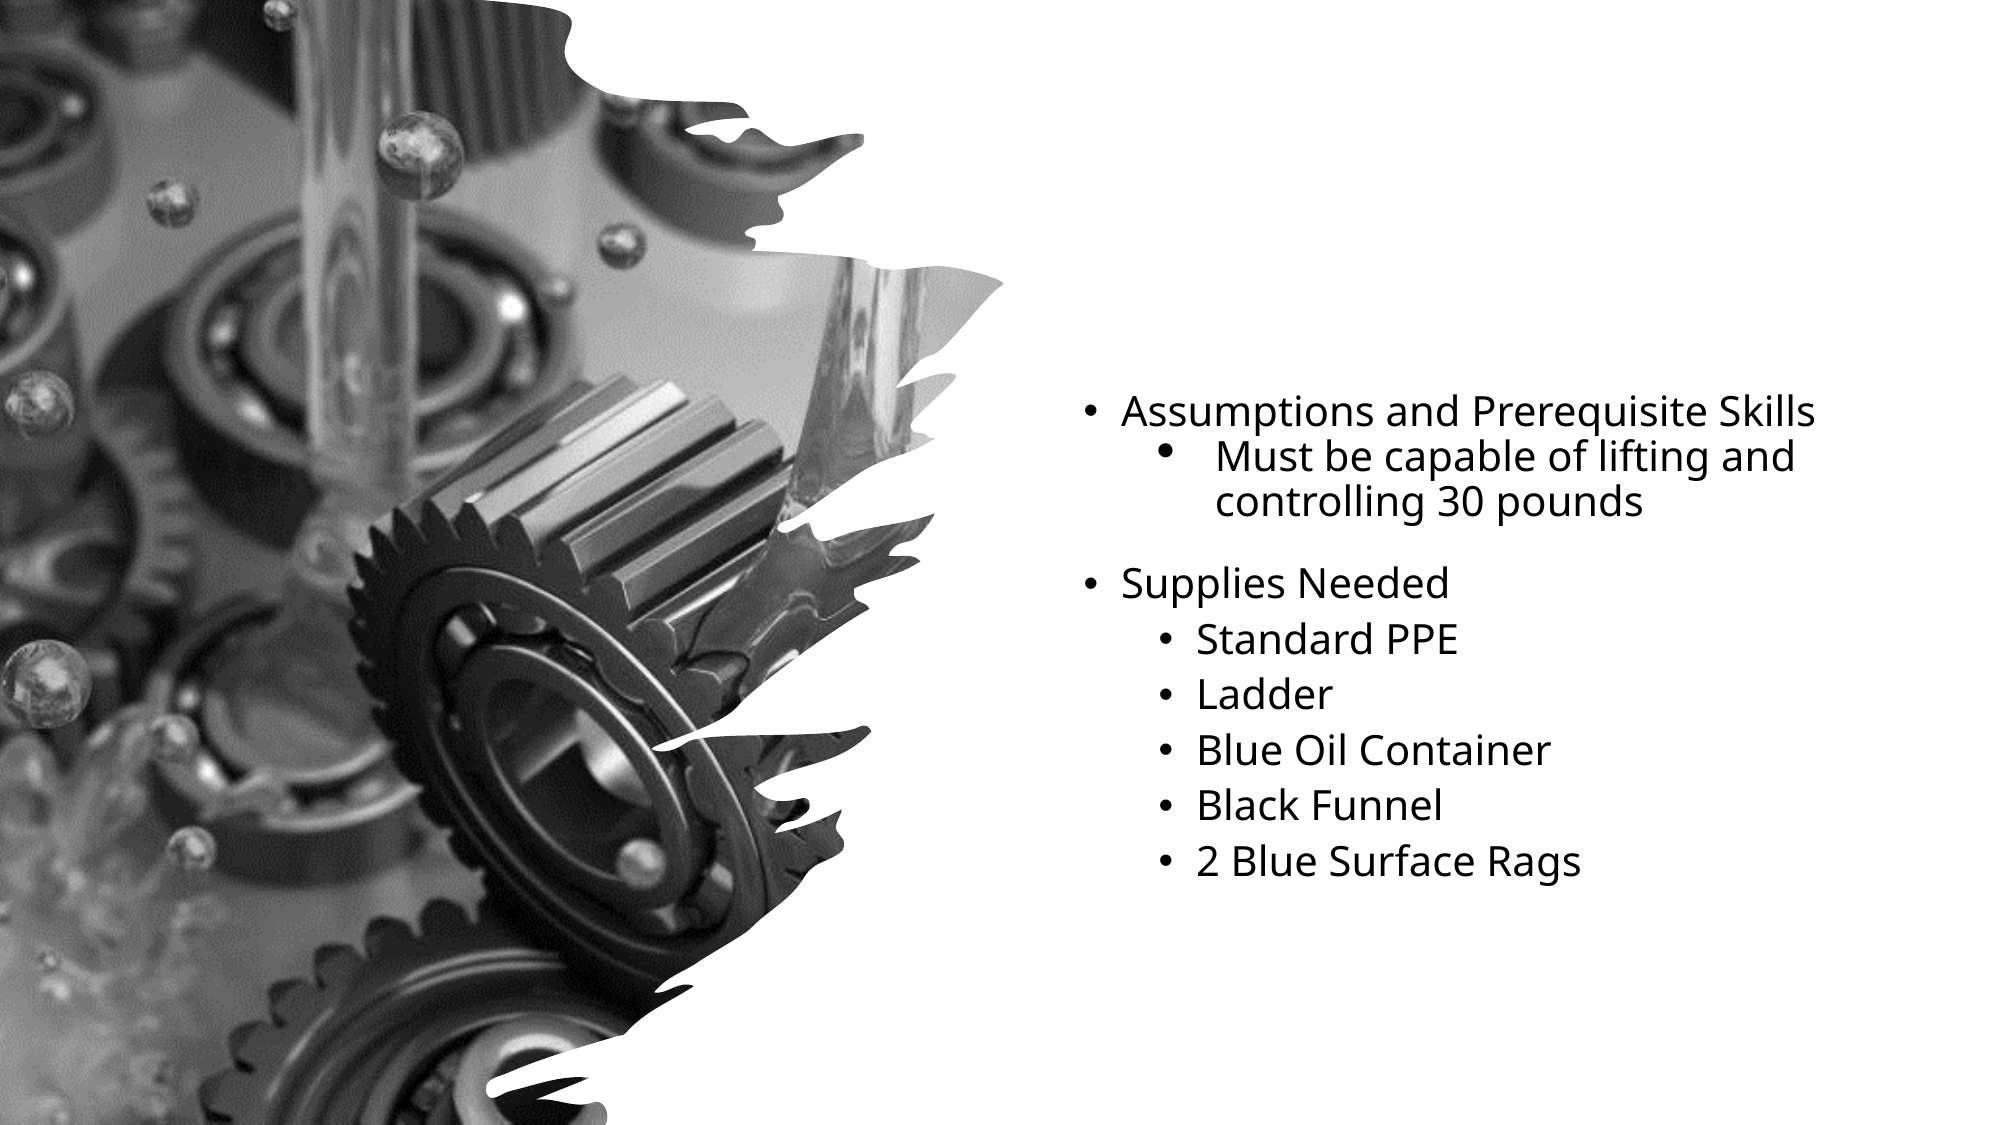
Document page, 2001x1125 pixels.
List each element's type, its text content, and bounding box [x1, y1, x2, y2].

list Assumptions and Prerequisite Skills Must be capable of lifting and controlling 30 pounds Supplies Needed Standard PPE Ladder Blue Oil Container Black Funnel 2 Blue Surface Rags [1068, 382, 1863, 1014]
picture [0, 0, 1004, 1125]
text_box [1004, 0, 2000, 1125]
